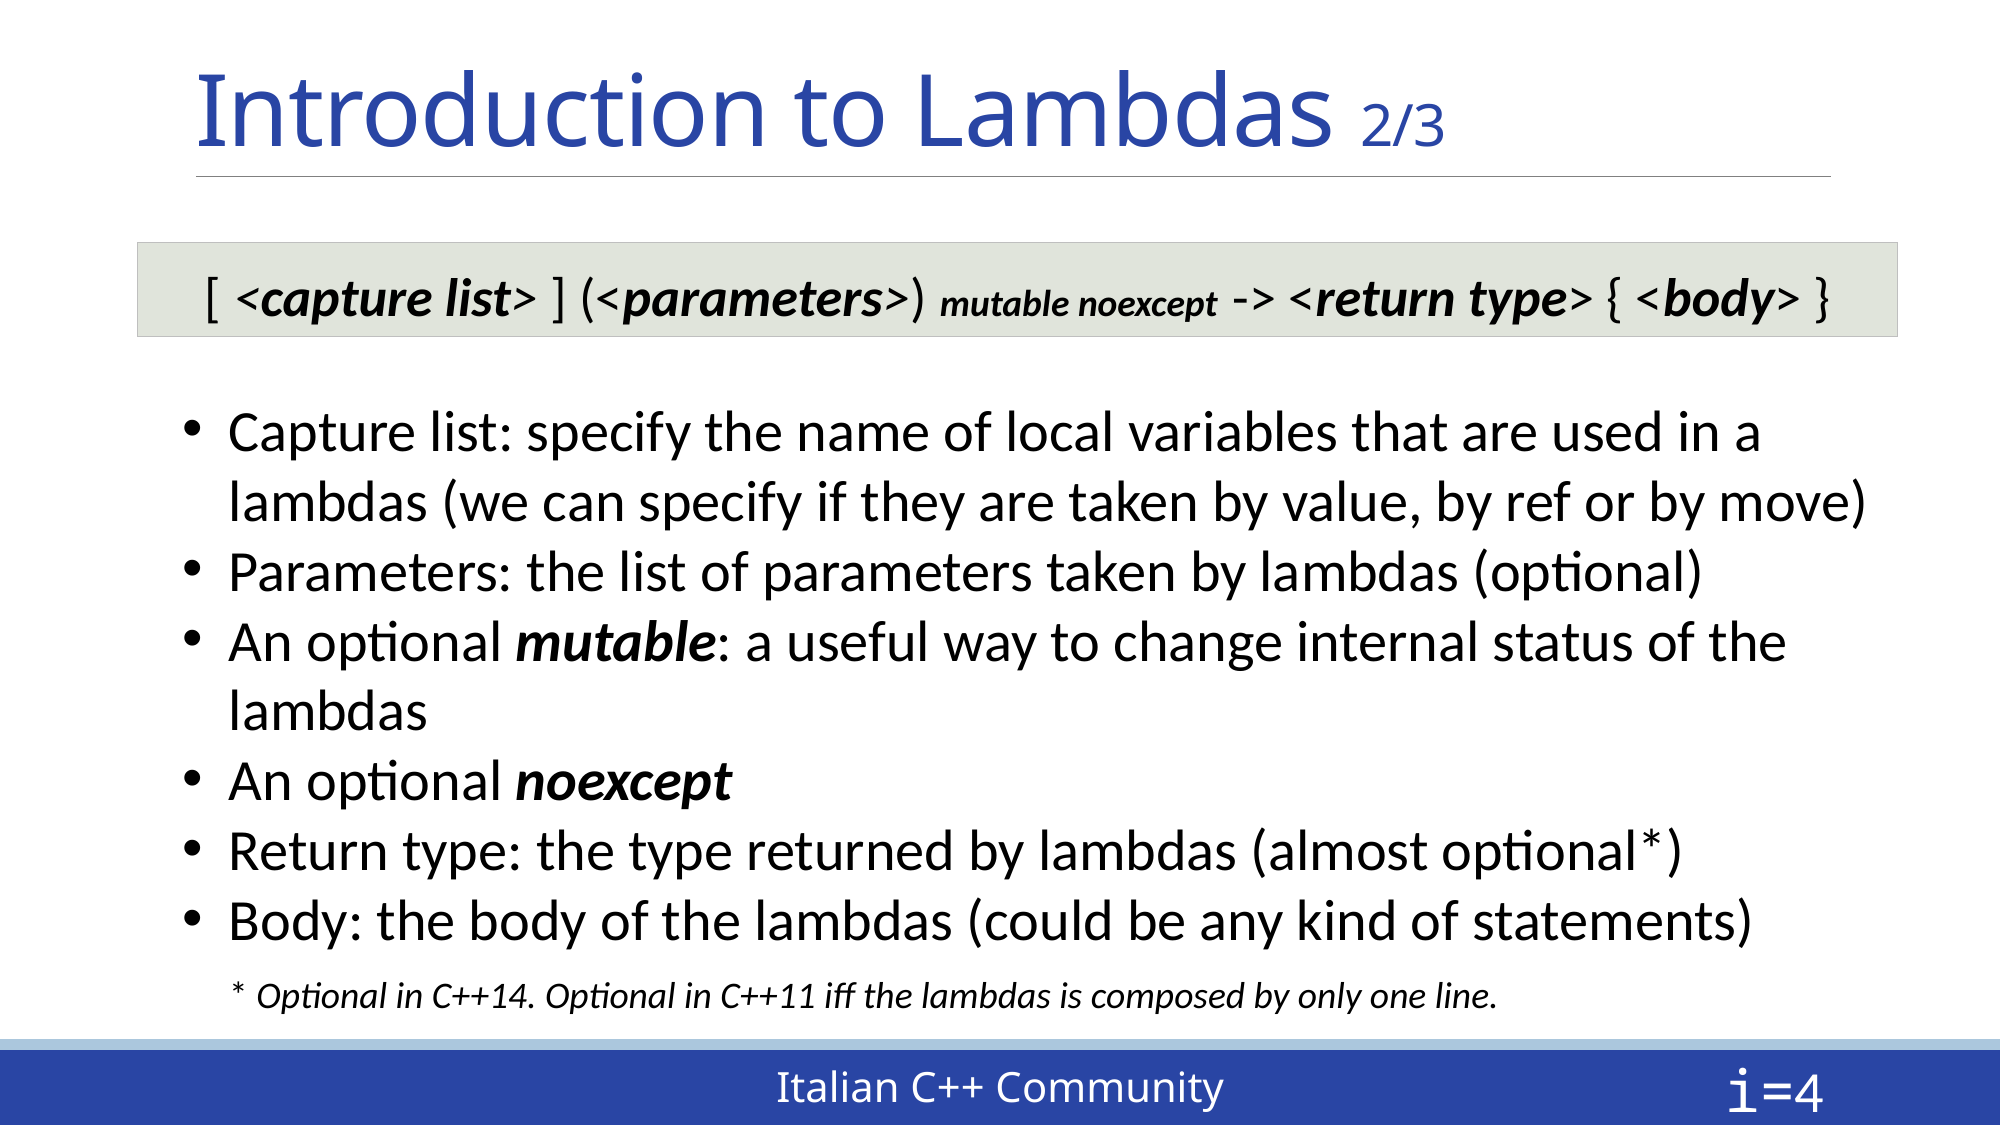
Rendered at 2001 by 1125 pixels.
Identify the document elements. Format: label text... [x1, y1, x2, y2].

text_box Capture list: specify the name of local variables that are used in a lambdas (we can specify if they are taken by value, by ref or by move) Parameters: the list of parameters taken by lambdas (optional) An optional mutable: a useful way to change internal status of the lambdas An optional noexcept Return type: the type returned by lambdas (almost optional*) Body: the body of the lambdas (could be any kind of statements) [167, 385, 1898, 960]
slide_number i=4 [1624, 1059, 1840, 1120]
title Introduction to Lambdas 2/3 [180, 2, 1830, 175]
text_box [ <capture list> ] (<parameters>) mutable noexcept -> <return type> { <body> } [137, 242, 1898, 337]
text_box * Optional in C++14. Optional in C++11 iff the lambdas is composed by only one line. [214, 964, 1886, 1024]
